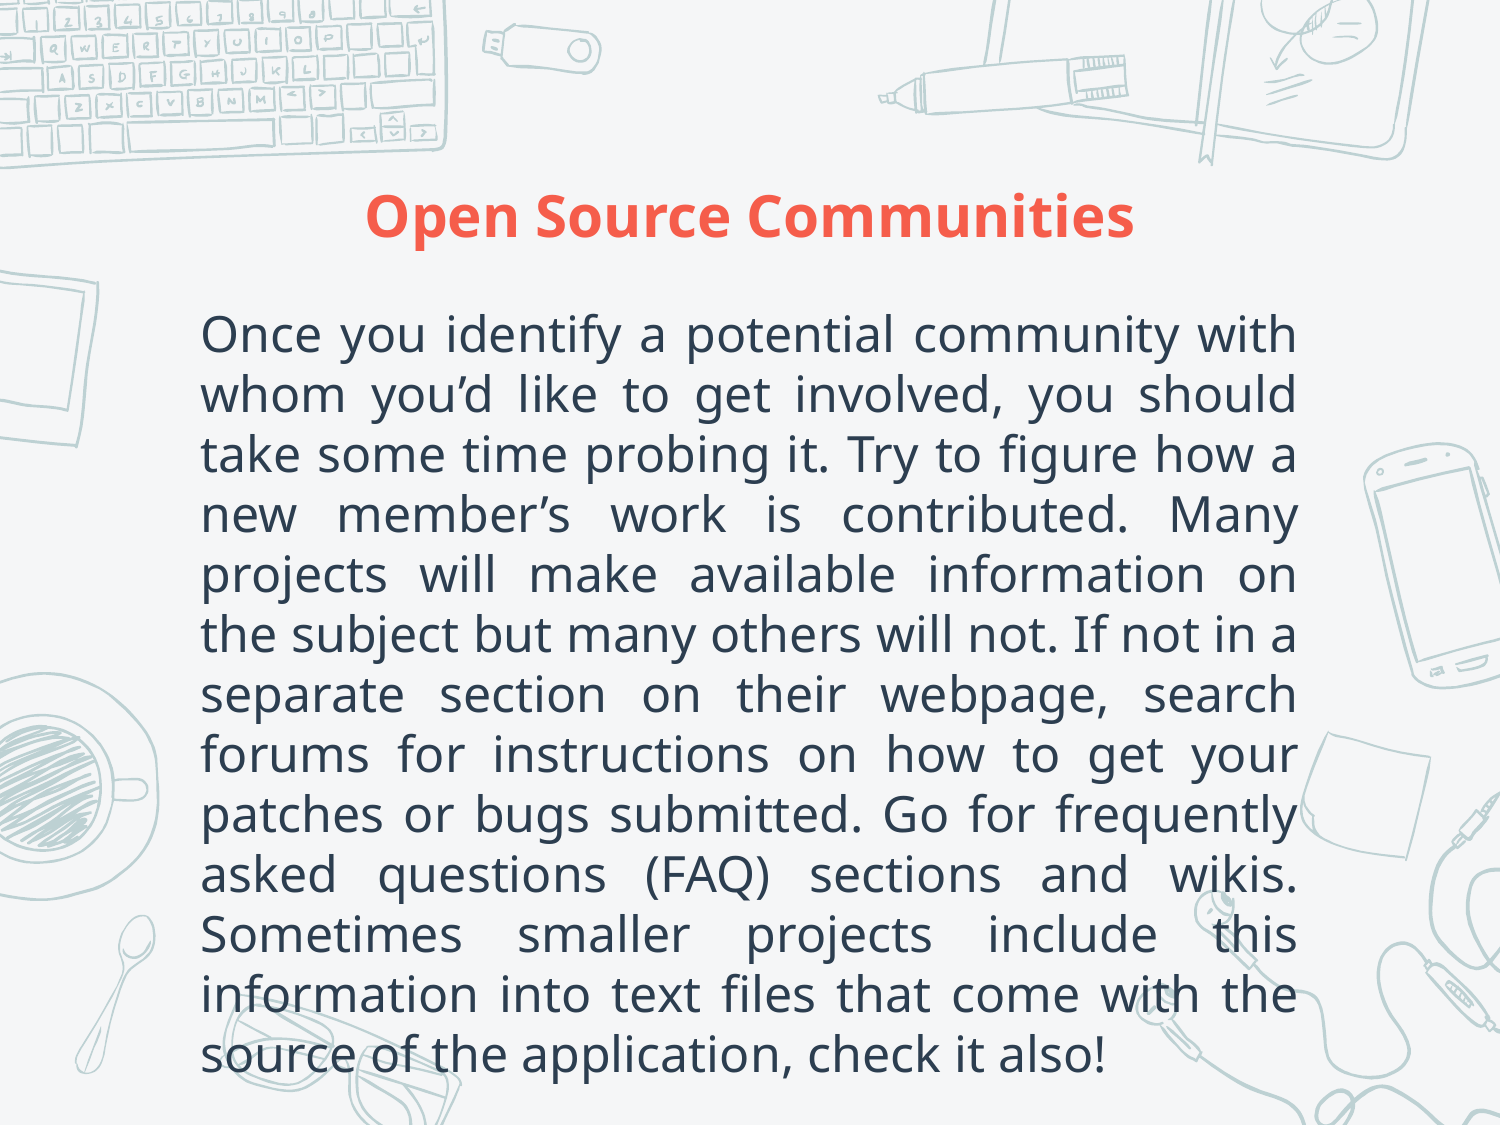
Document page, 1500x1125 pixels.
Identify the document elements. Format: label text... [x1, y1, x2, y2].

title Open Source Communities [185, 136, 1315, 264]
list Once you identify a potential community with whom you’d like to get involved, you should take some time probing it. Try to figure how a new member’s work is contributed. Many projects will make available information on the subject but many others will not. If not in a separate section on their webpage, search forums for instructions on how to get your patches or bugs submitted. Go for frequently asked questions (FAQ) sections and wikis. Sometimes smaller projects include this information into text files that come with the source of the application, check it also! [185, 287, 1315, 1053]
